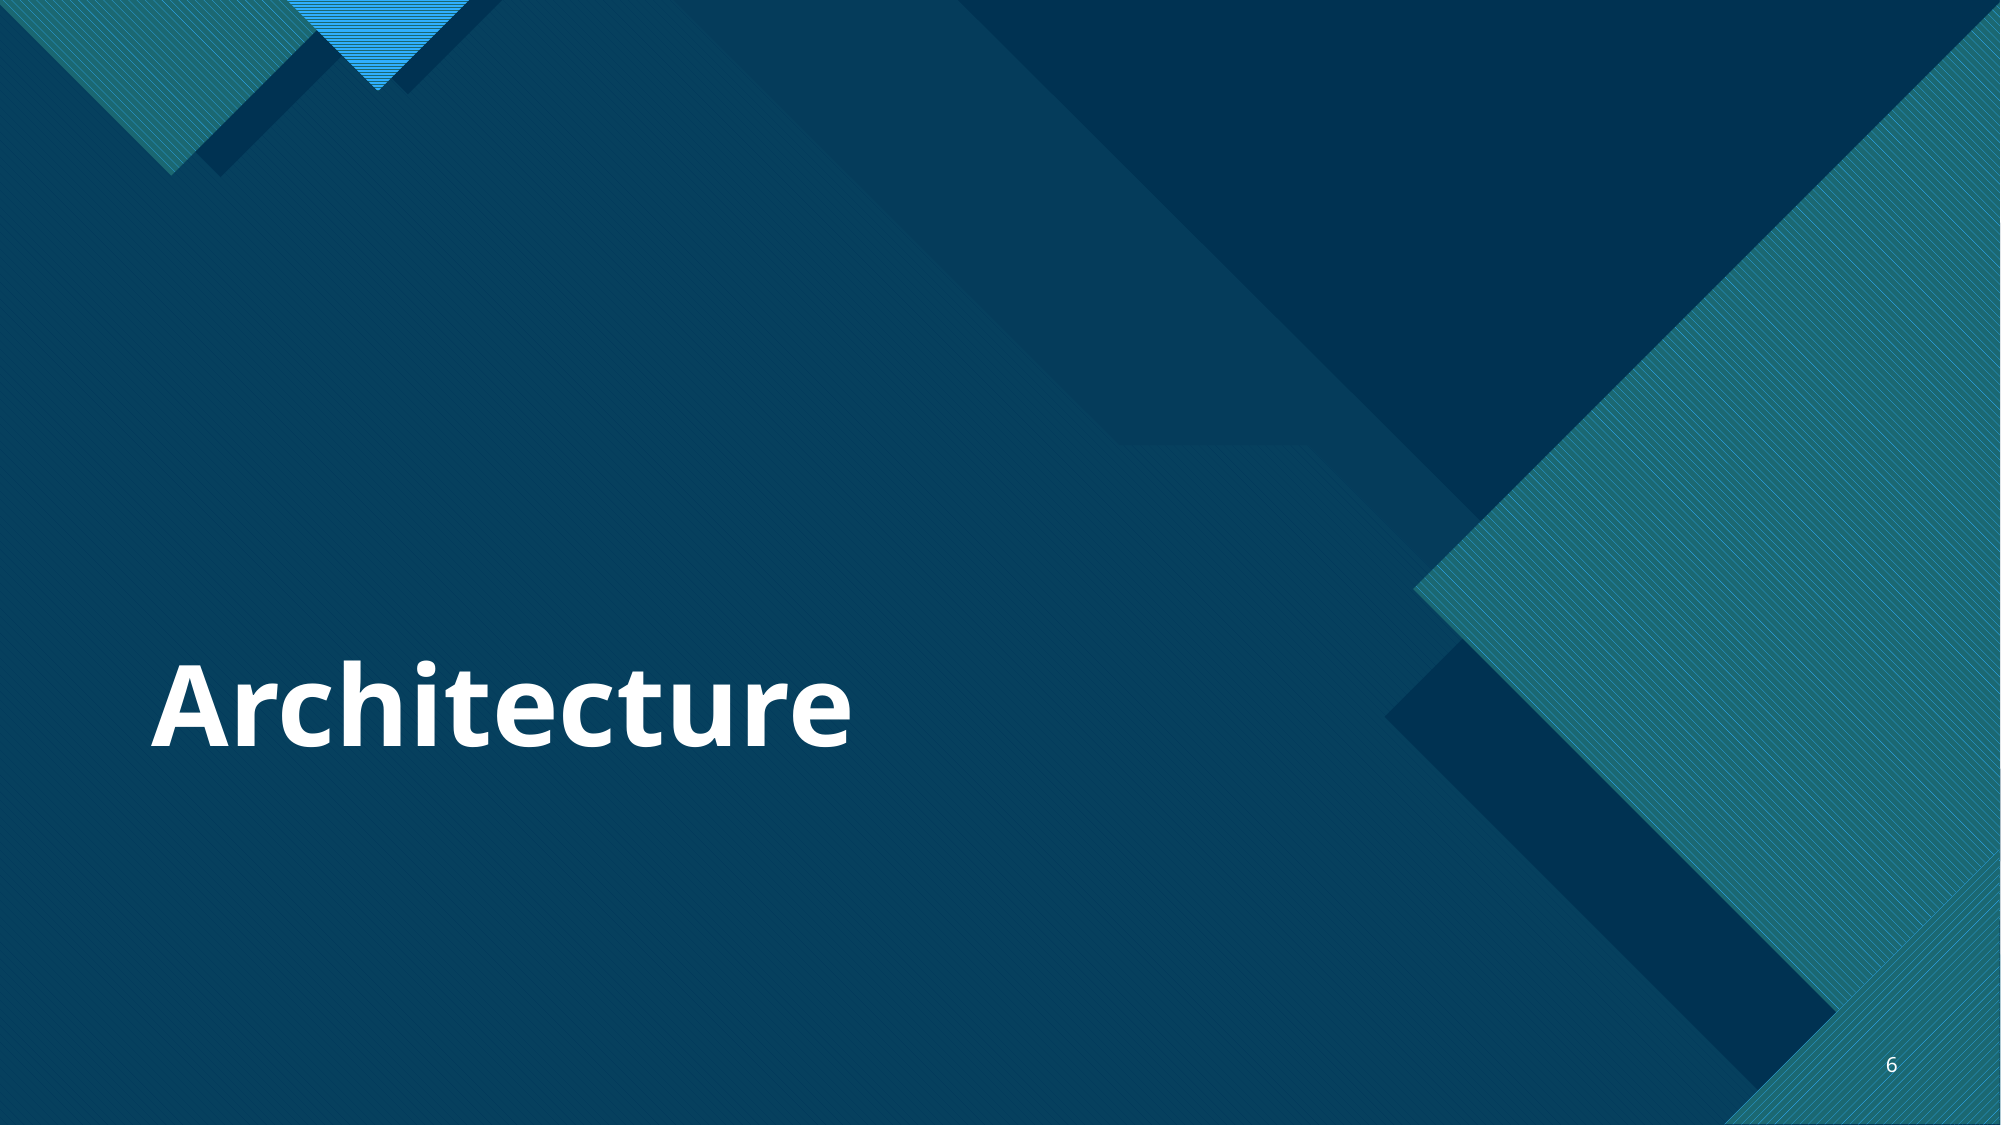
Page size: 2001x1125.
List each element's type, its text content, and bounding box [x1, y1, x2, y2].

title Architecture [136, 637, 1413, 779]
slide_number 6 [1845, 1035, 1913, 1096]
text_box 1 Fully connected layer [1415, 427, 2001, 1125]
